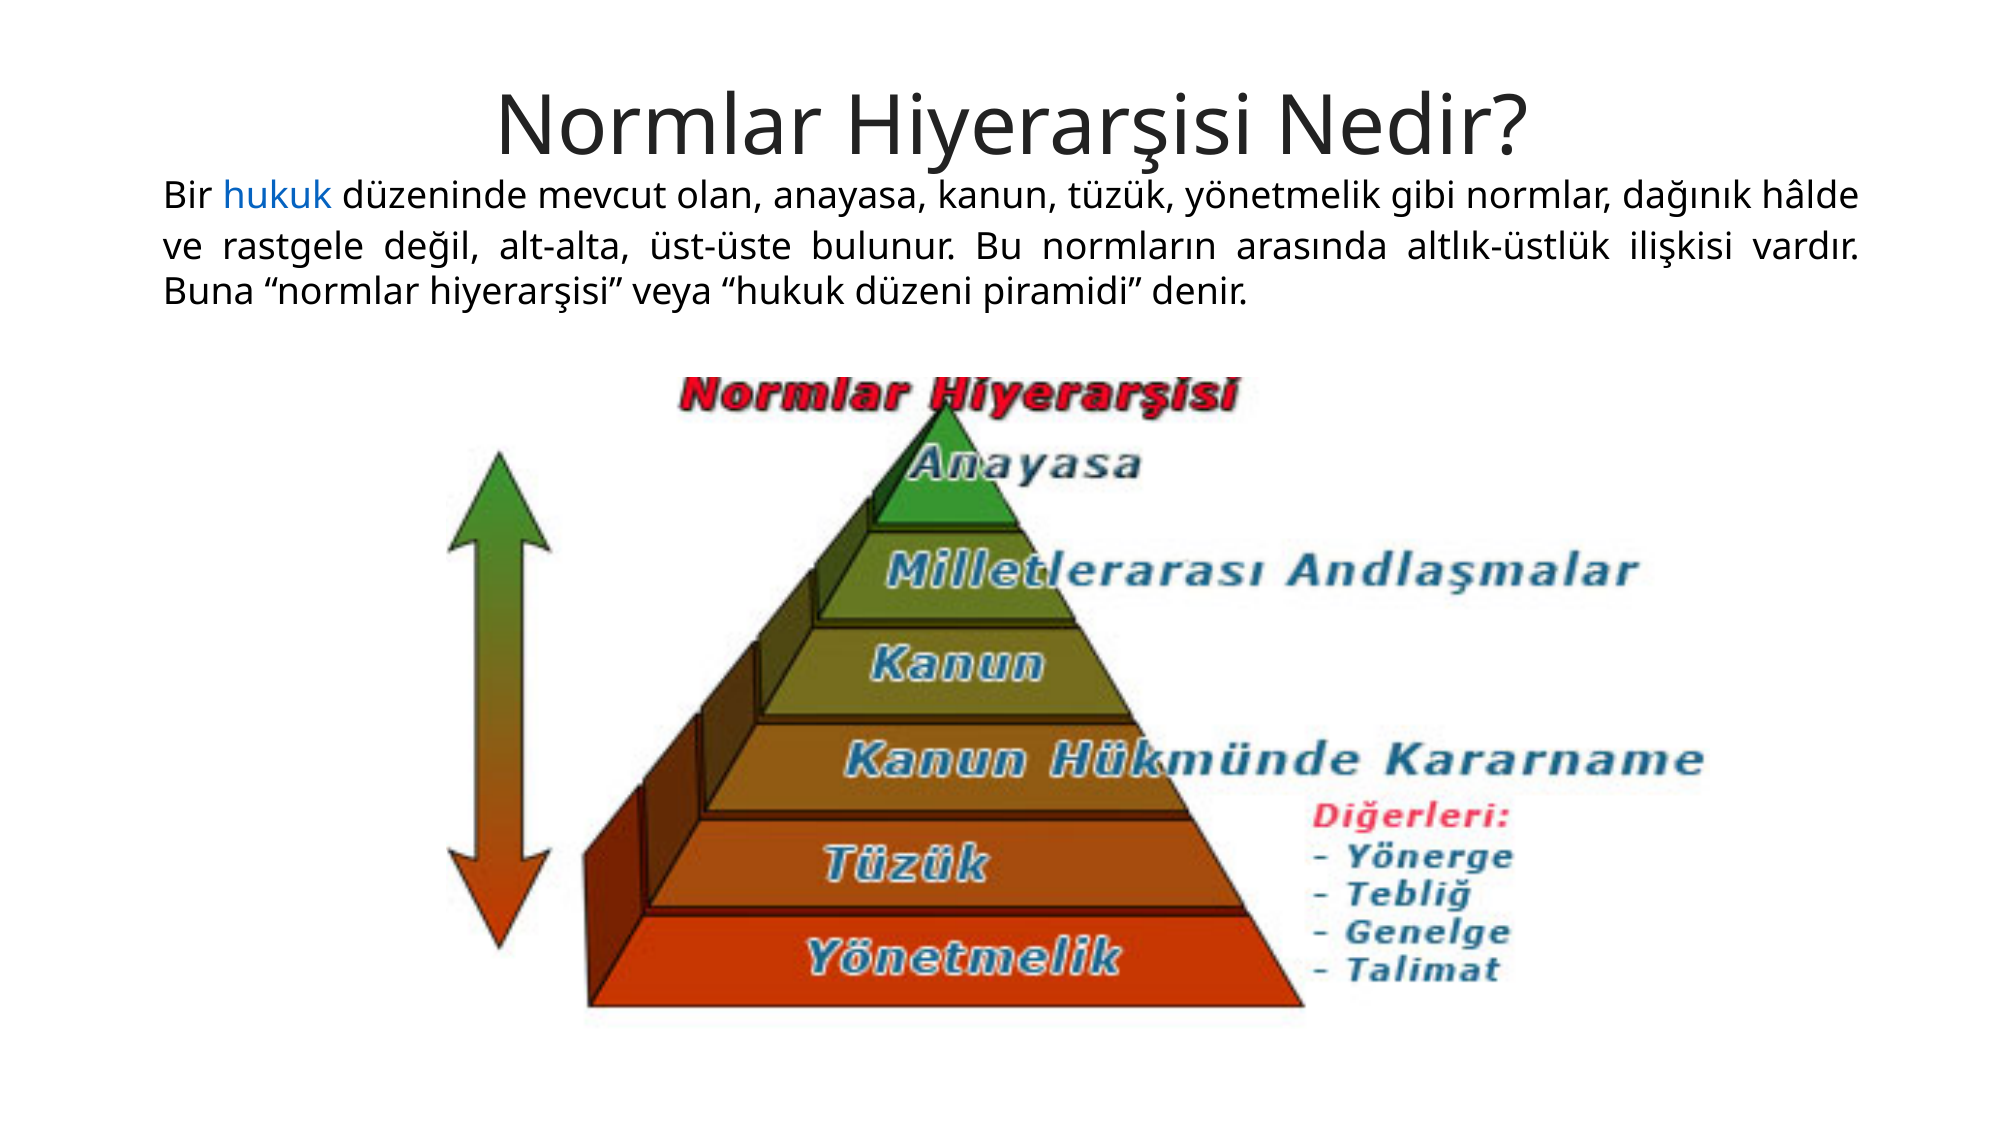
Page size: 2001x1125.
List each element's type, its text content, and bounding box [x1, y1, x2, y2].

picture [446, 377, 1710, 1052]
text_box Normlar Hiyerarşisi Nedir? Bir hukuk düzeninde mevcut olan, anayasa, kanun, tüzük, yönetmelik gibi normlar, dağınık hâlde ve rastgele değil, alt-alta, üst-üste bulunur. Bu normların arasında altlık-üstlük ilişkisi vardır. Buna “normlar hiyerarşisi” veya “hukuk düzeni piramidi” denir. [148, 63, 1876, 320]
